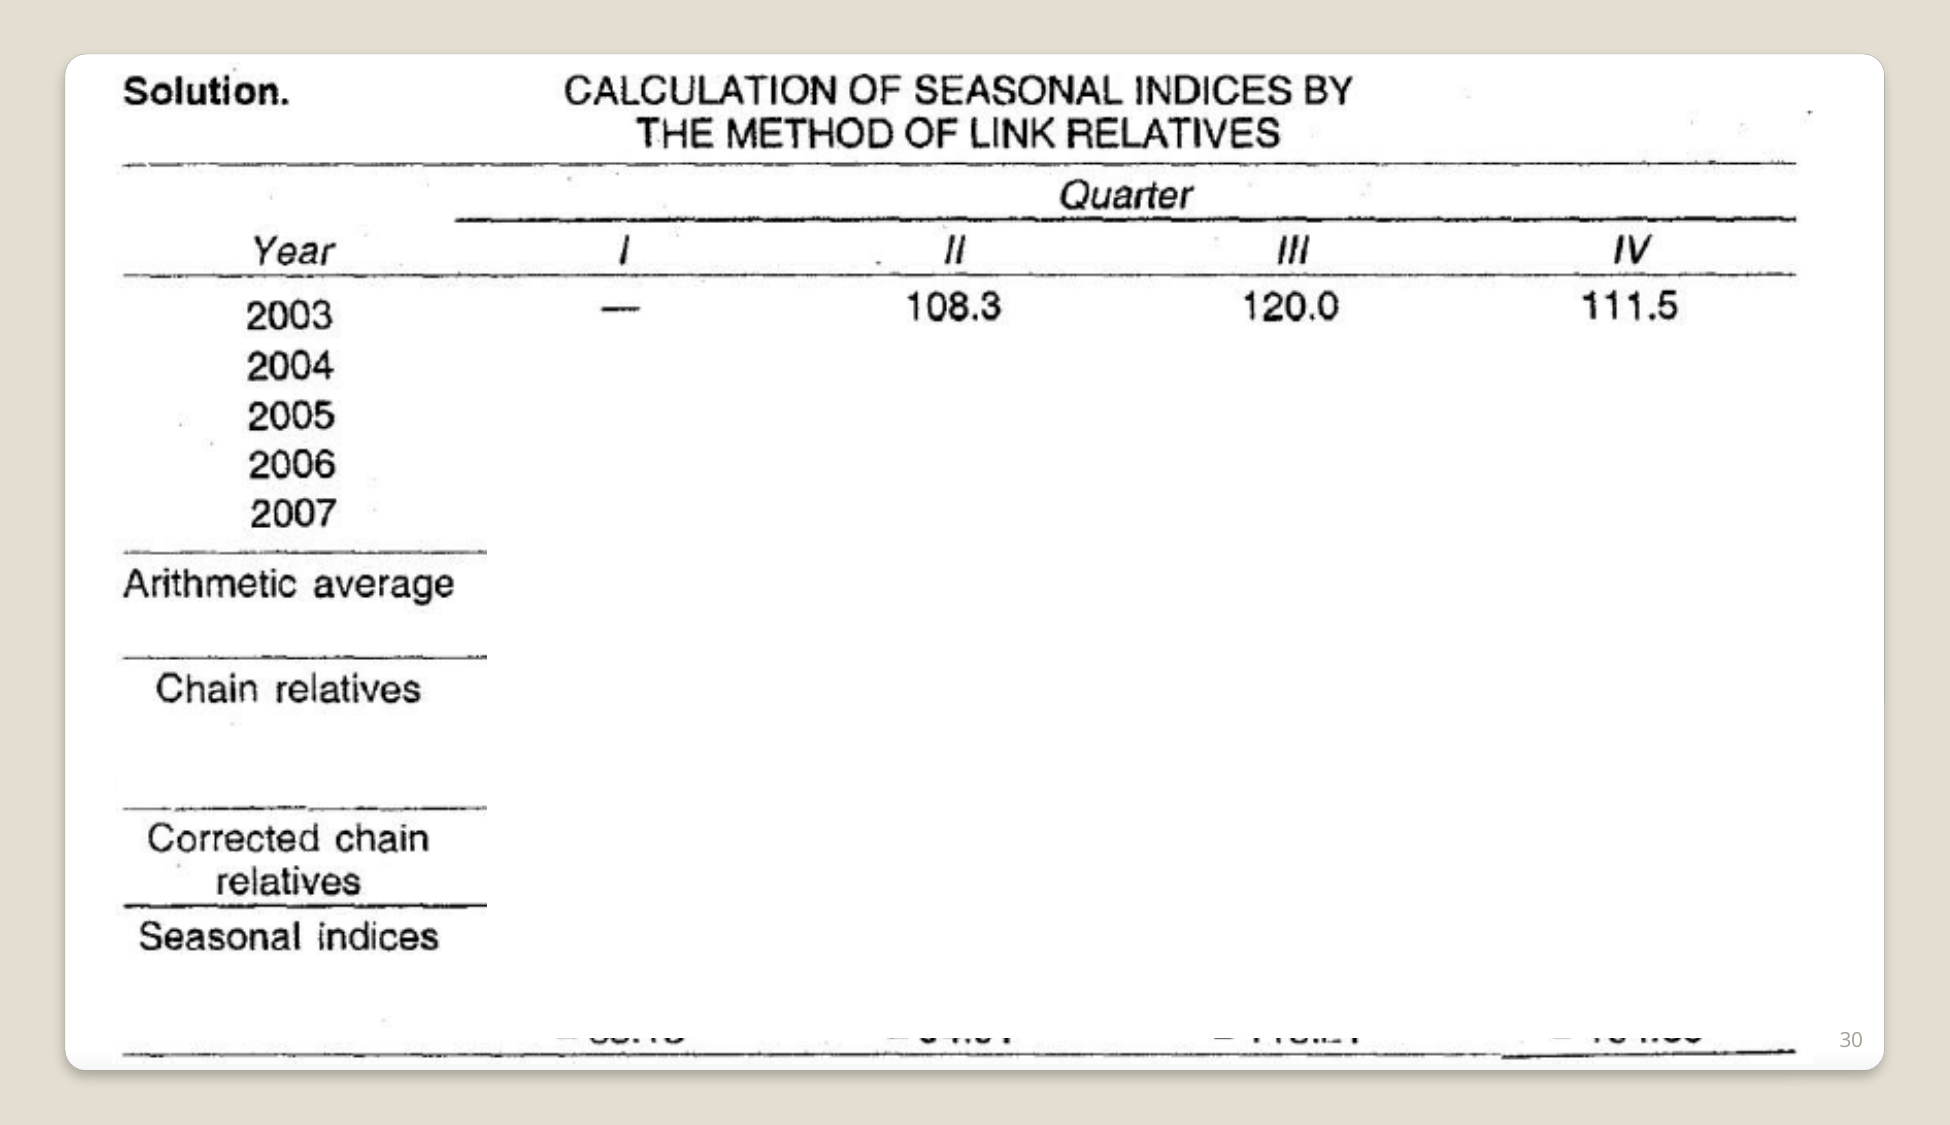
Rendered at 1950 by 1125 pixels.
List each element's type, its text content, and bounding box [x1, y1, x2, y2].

slide_number 30 [1821, 1002, 1878, 1063]
picture [112, 62, 1813, 1065]
